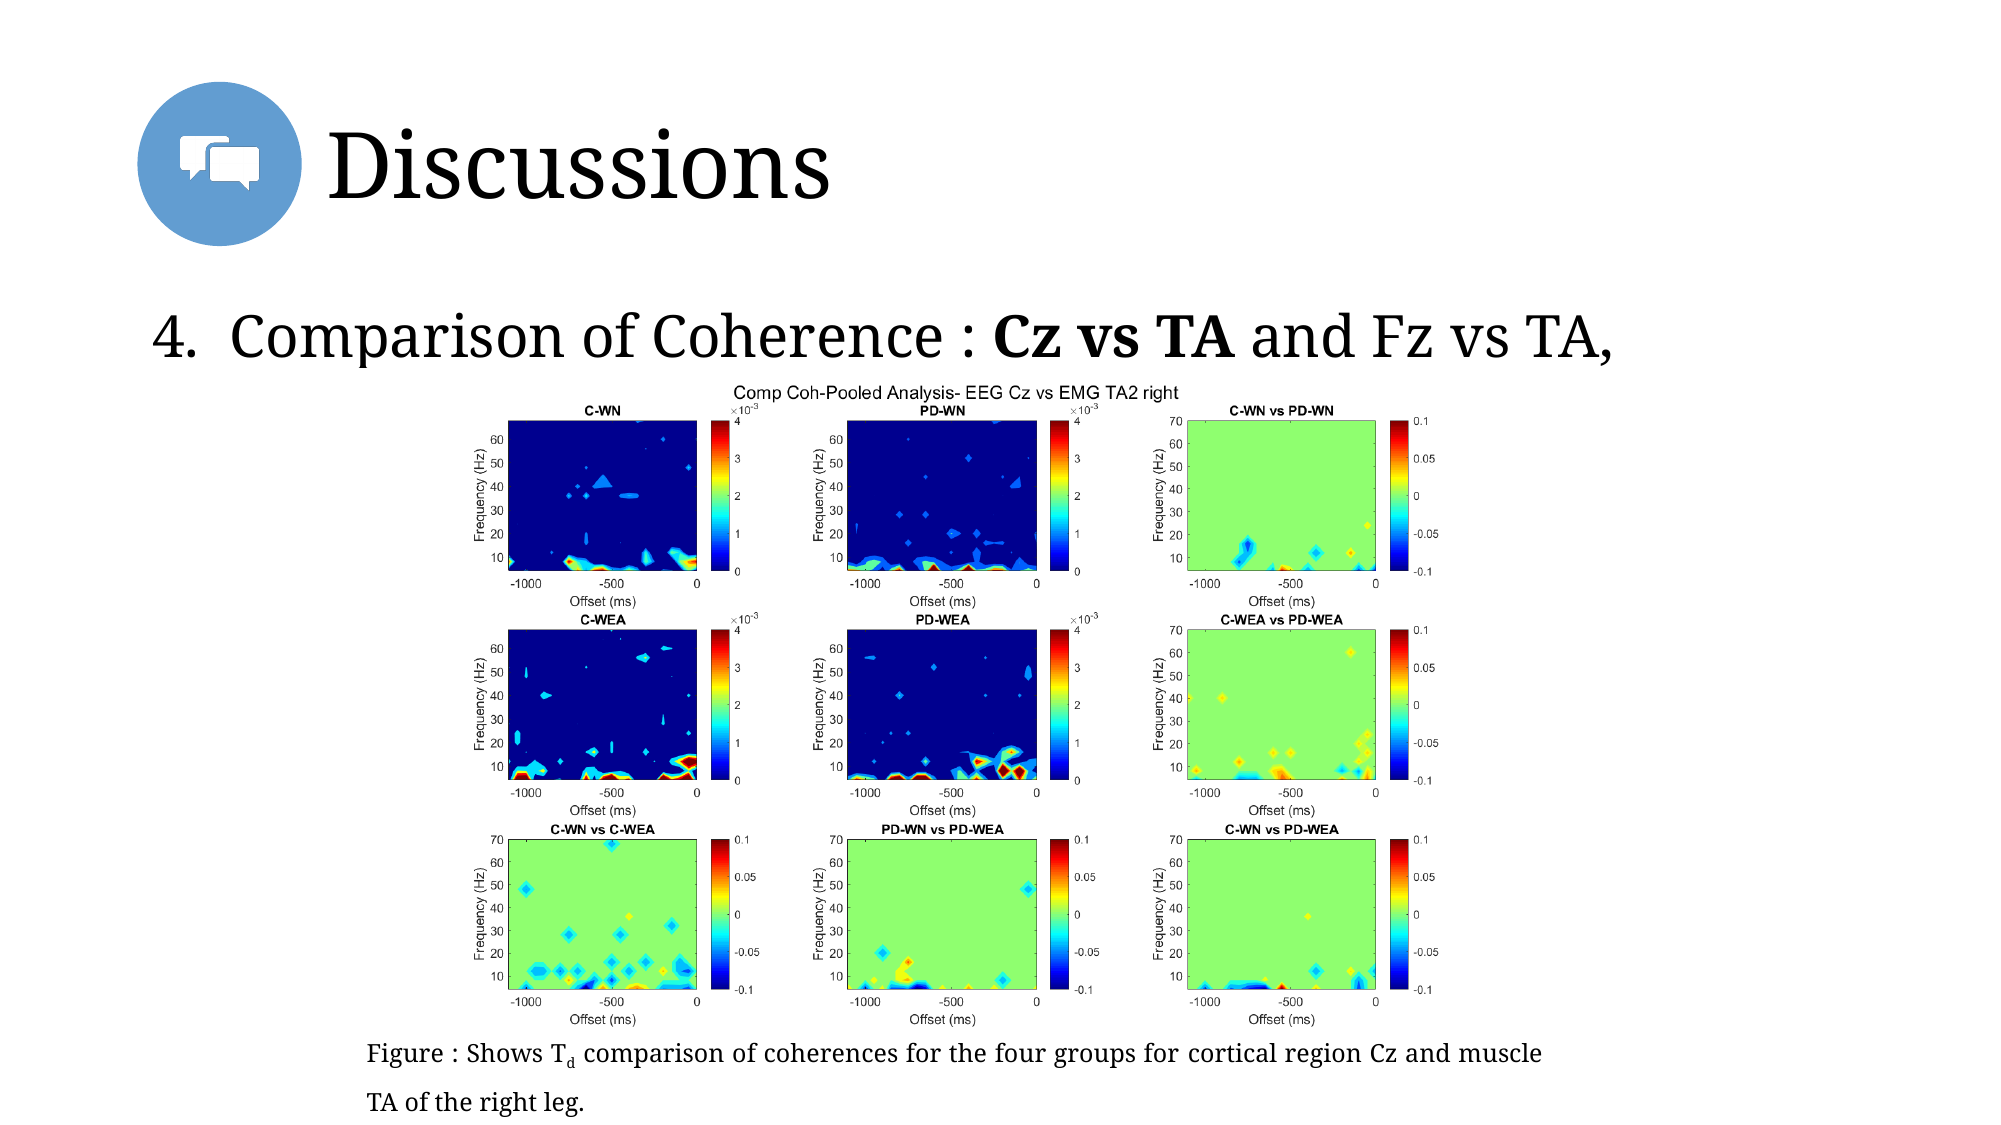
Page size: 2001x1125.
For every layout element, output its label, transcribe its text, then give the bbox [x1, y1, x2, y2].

list 4. Comparison of Coherence : Cz vs TA and Fz vs TA, [137, 299, 1863, 1014]
text_box [137, 81, 302, 247]
title Discussions [137, 59, 1863, 278]
text_box Figure : Shows Td comparison of coherences for the four groups for cortical region Cz and muscle TA of the right leg. [351, 1013, 1672, 1124]
picture [351, 368, 1560, 1066]
text_box [171, 116, 268, 212]
